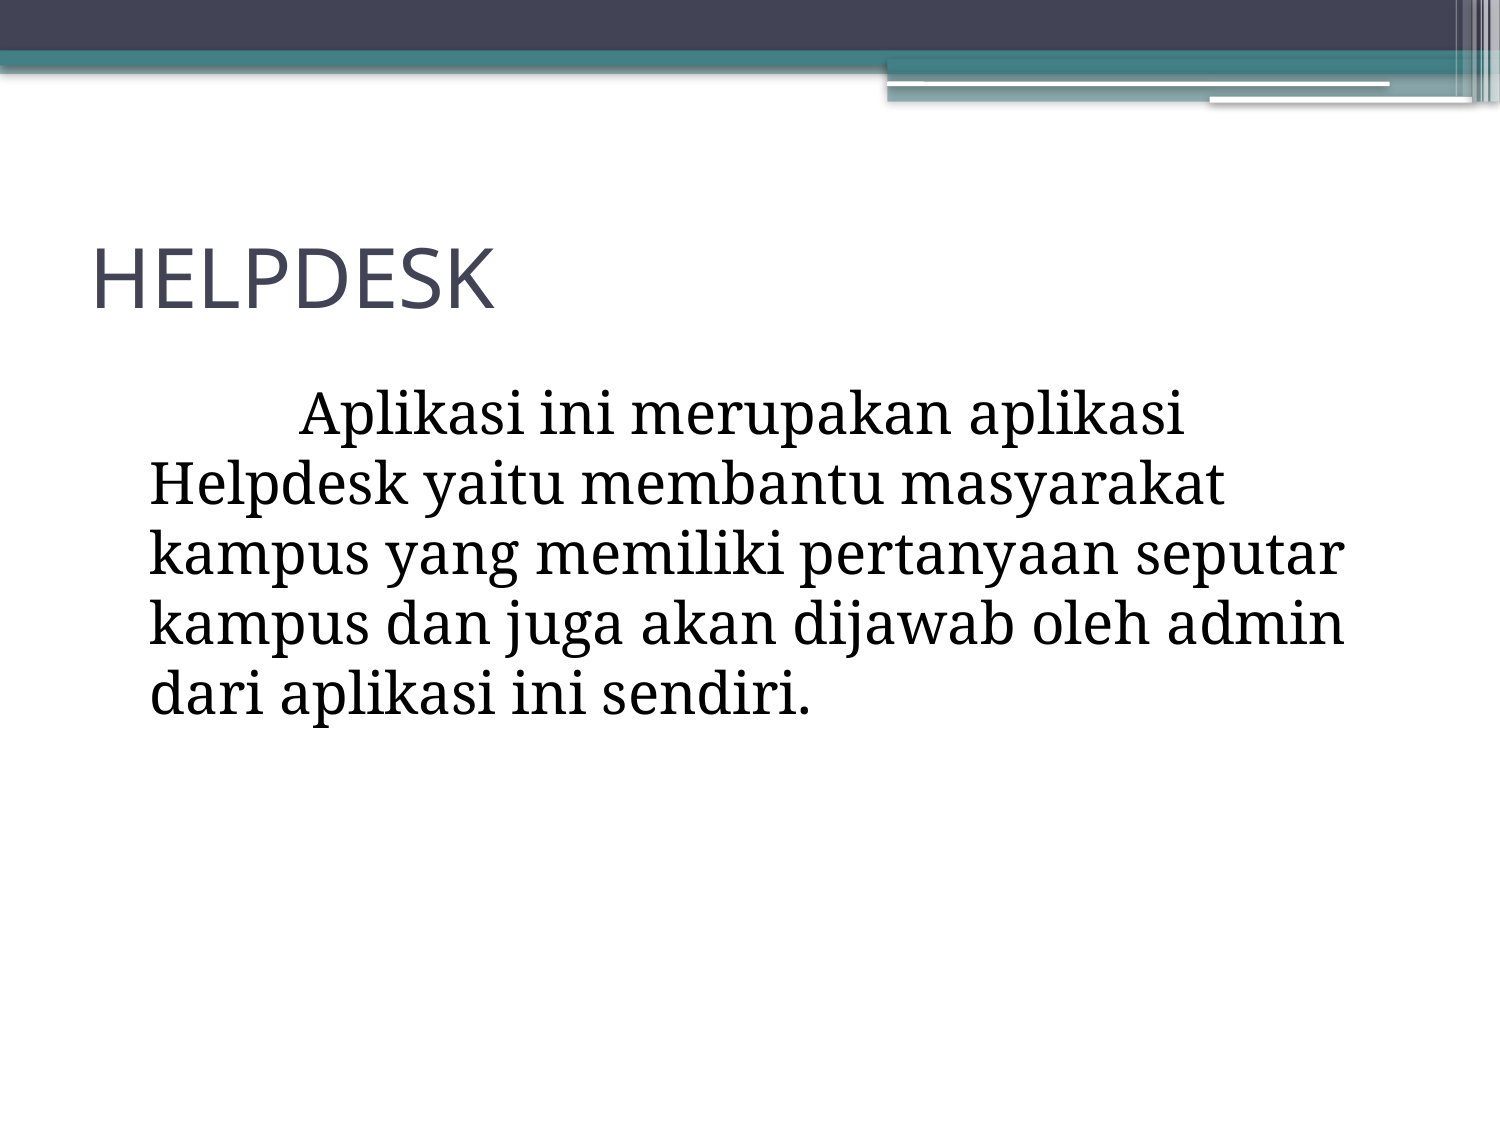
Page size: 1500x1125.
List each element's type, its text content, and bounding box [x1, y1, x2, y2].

list Aplikasi ini merupakan aplikasi Helpdesk yaitu membantu masyarakat kampus yang memiliki pertanyaan seputar kampus dan juga akan dijawab oleh admin dari aplikasi ini sendiri. [75, 368, 1425, 1079]
title HELPDESK [75, 187, 1425, 363]
